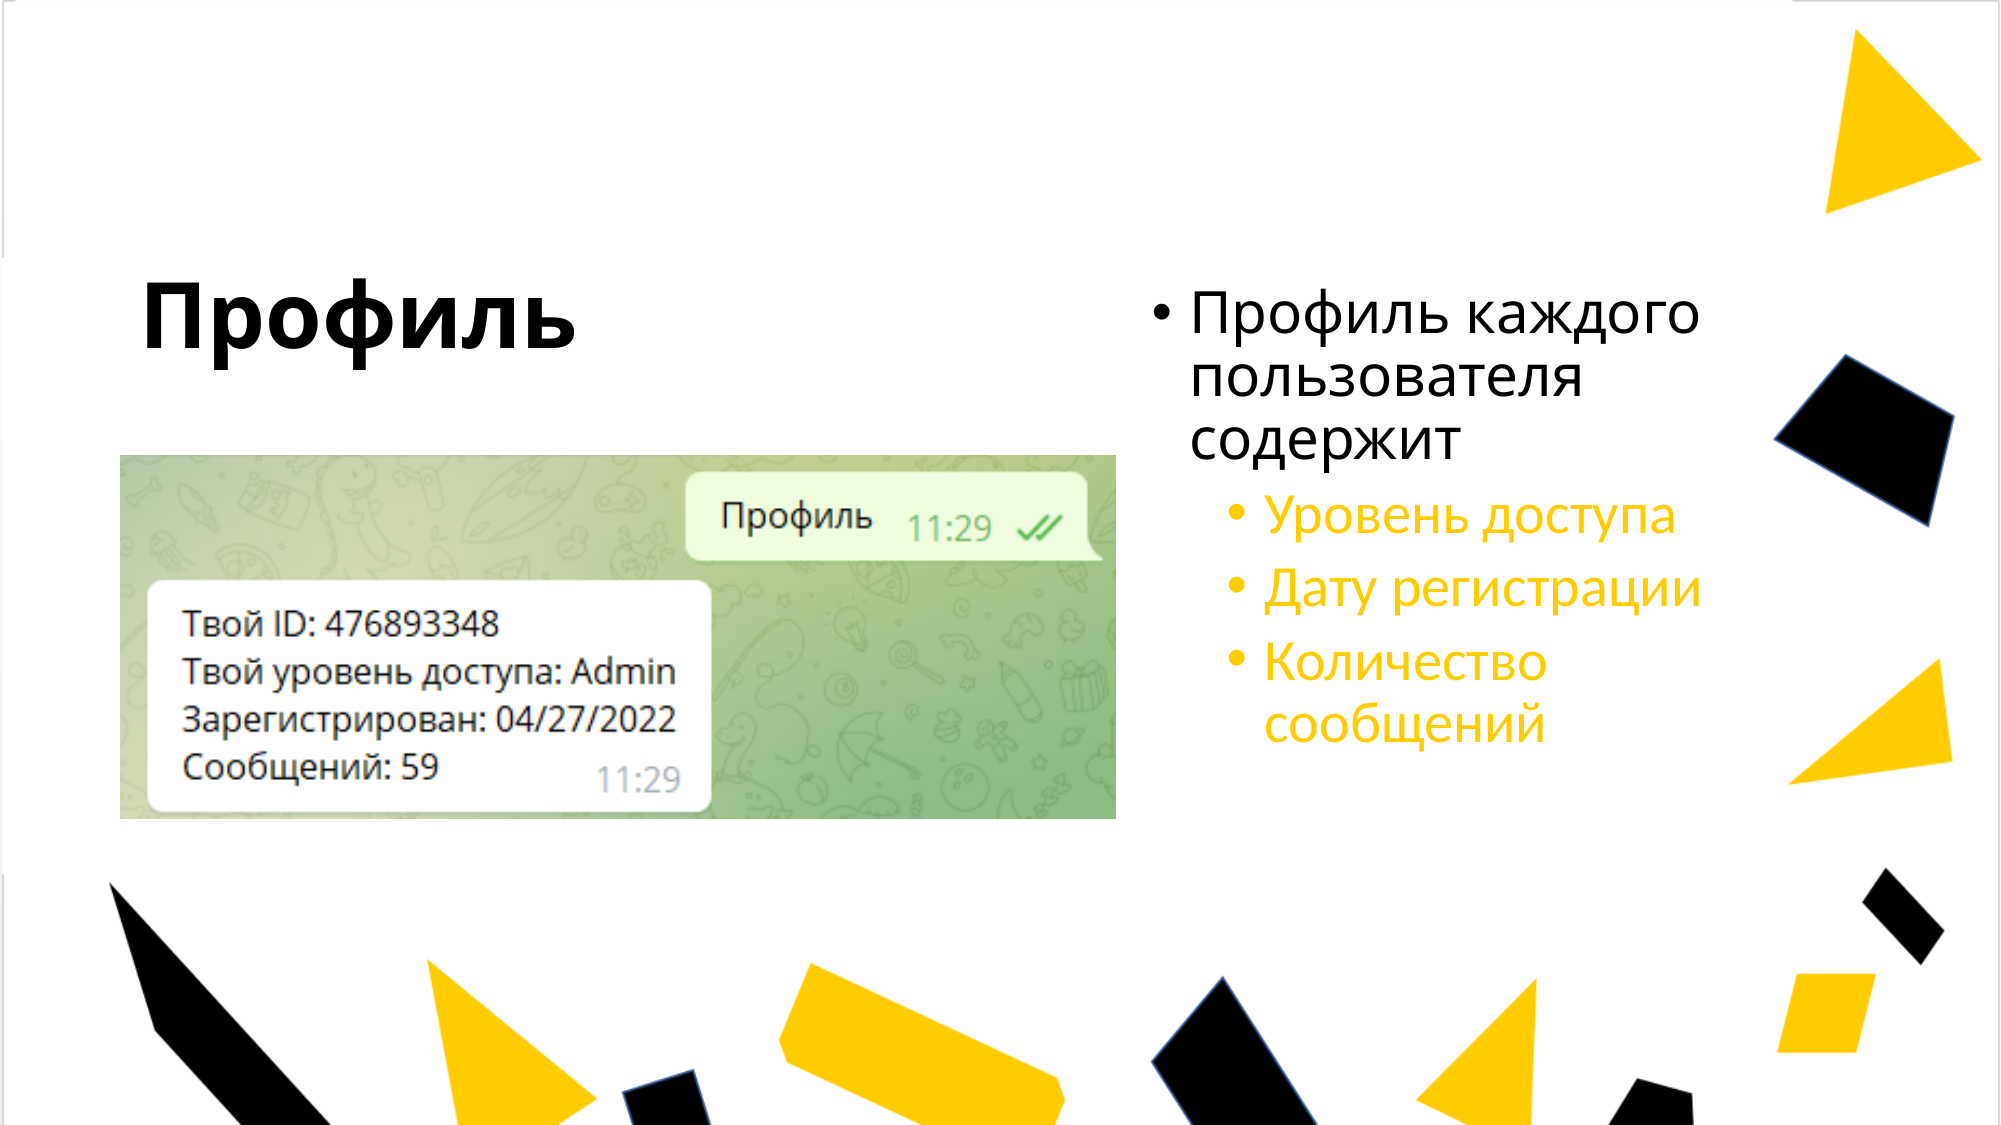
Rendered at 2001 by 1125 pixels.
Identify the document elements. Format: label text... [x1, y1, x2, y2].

title Профиль [124, 210, 1137, 428]
picture [0, 0, 2001, 1125]
list Профиль каждого пользователя содержит Уровень доступа Дату регистрации Количество сообщений [1136, 276, 1749, 819]
